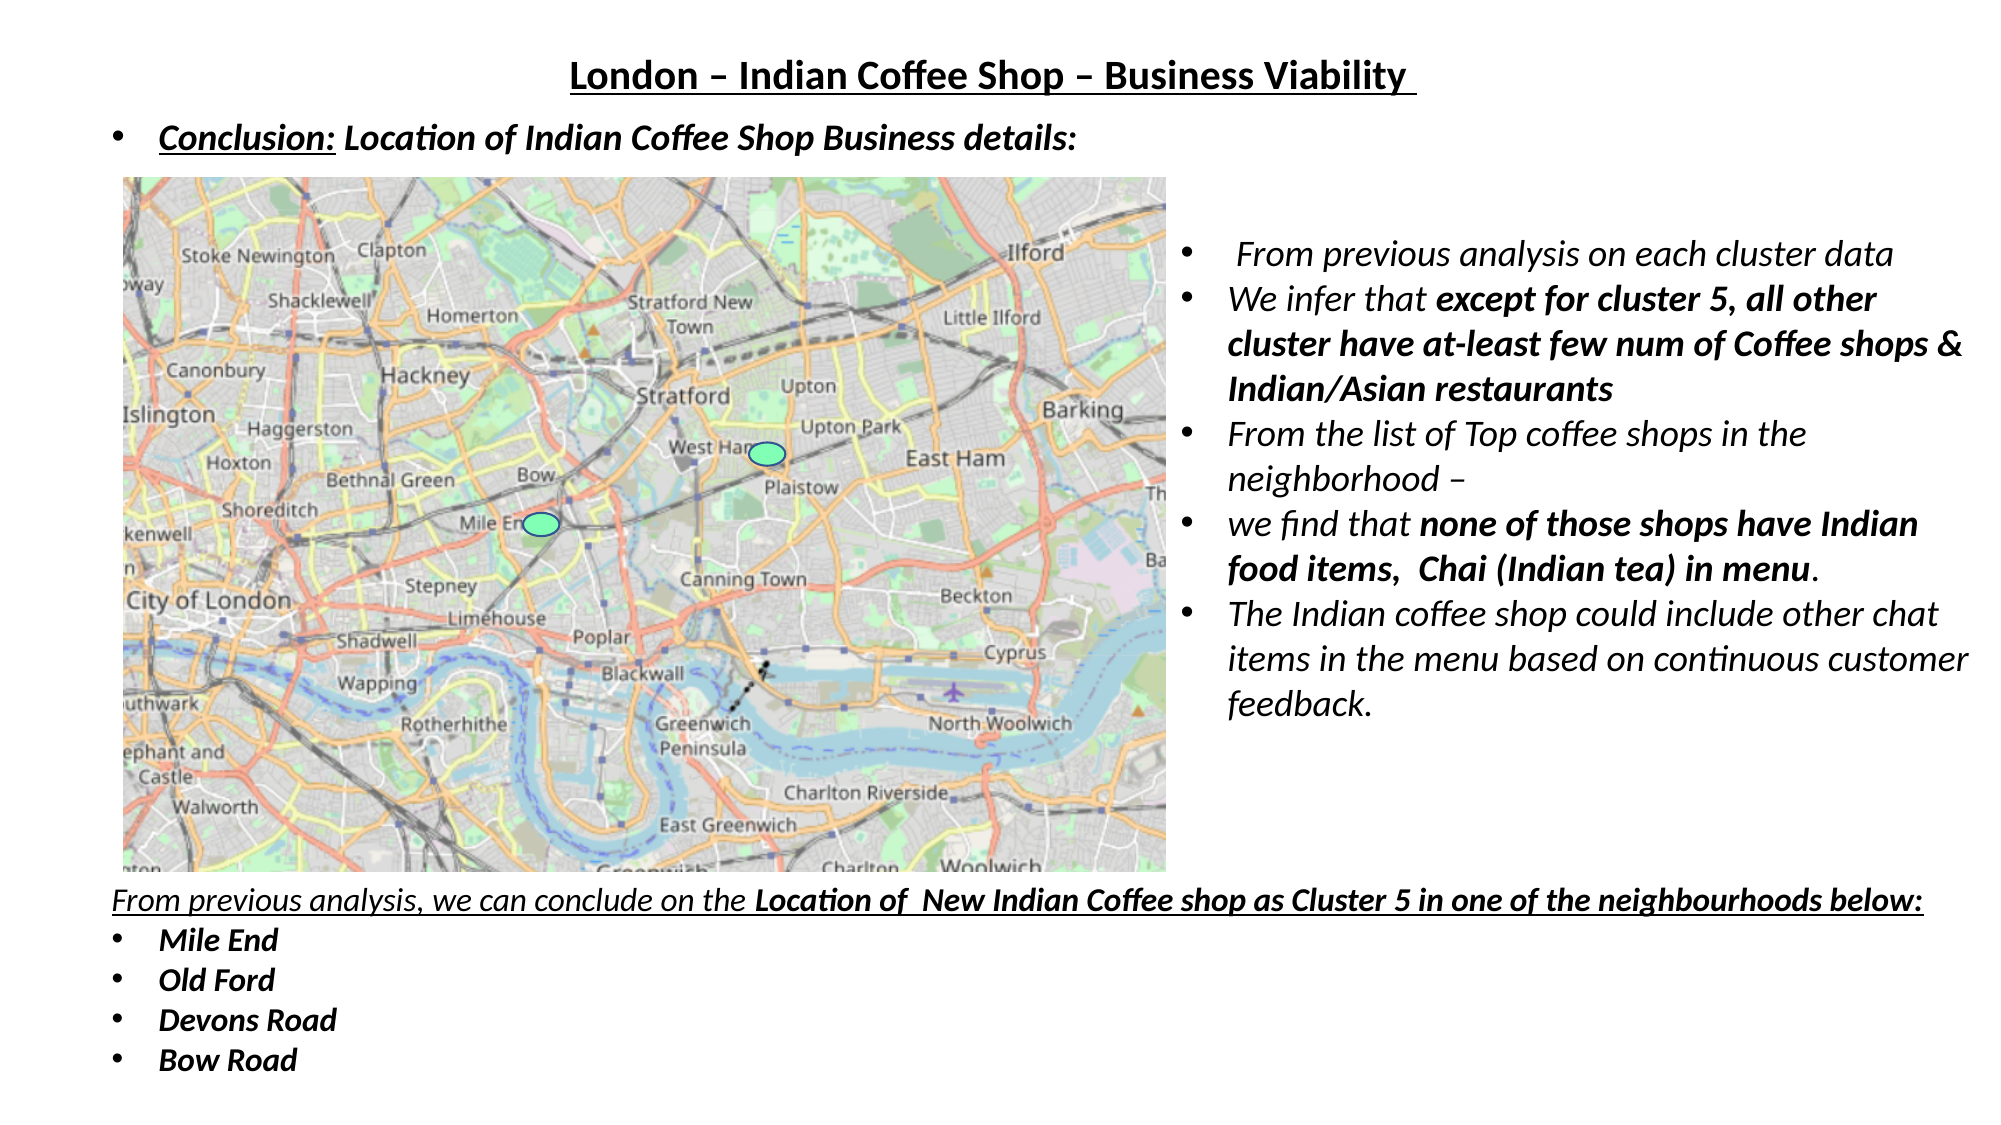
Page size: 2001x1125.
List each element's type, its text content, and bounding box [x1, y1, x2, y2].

picture [123, 177, 1166, 871]
text_box Conclusion: Location of Indian Coffee Shop Business details: [96, 105, 1758, 166]
text_box From previous analysis on each cluster data We infer that except for cluster 5, all other cluster have at-least few num of Coffee shops & Indian/Asian restaurants From the list of Top coffee shops in the neighborhood – we find that none of those shops have Indian food items, Chai (Indian tea) in menu. The Indian coffee shop could include other chat items in the menu based on continuous customer feedback. [1166, 221, 1987, 732]
text_box From previous analysis, we can conclude on the Location of New Indian Coffee shop as Cluster 5 in one of the neighbourhoods below: Mile End Old Ford Devons Road Bow Road [96, 870, 1975, 1086]
text_box London – Indian Coffee Shop – Business Viability [554, 40, 1442, 105]
